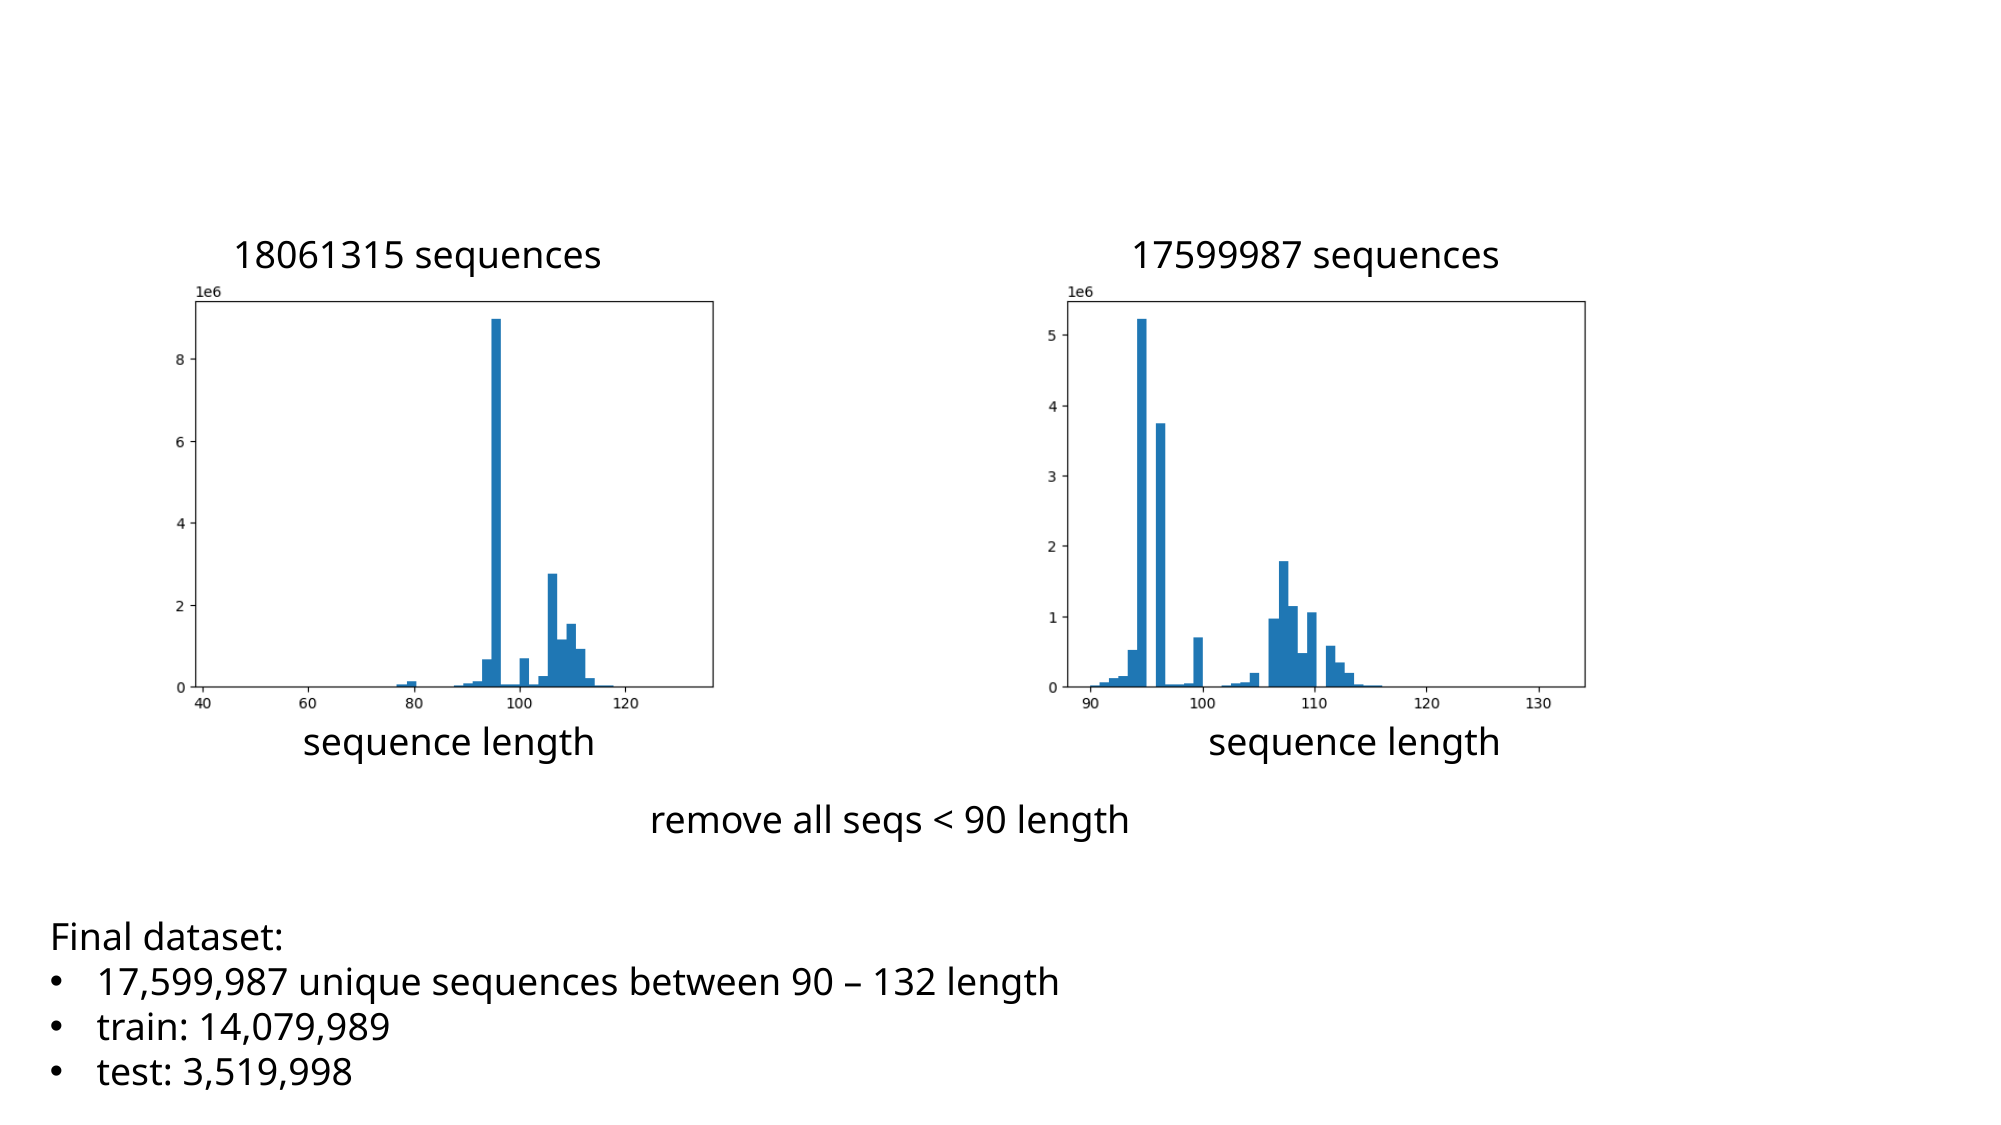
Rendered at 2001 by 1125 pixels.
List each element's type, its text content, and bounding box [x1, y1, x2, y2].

text_box 18061315 sequences [218, 223, 617, 275]
picture [1036, 275, 1595, 723]
text_box sequence length [1193, 723, 1516, 771]
text_box sequence length [288, 723, 611, 771]
text_box remove all seqs < 90 length [635, 788, 1146, 849]
picture [164, 275, 723, 723]
text_box 17599987 sequences [1116, 223, 1515, 275]
text_box Final dataset: 17,599,987 unique sequences between 90 – 132 length train: 14,079,989 test: 3,519,998 [35, 905, 1076, 1101]
